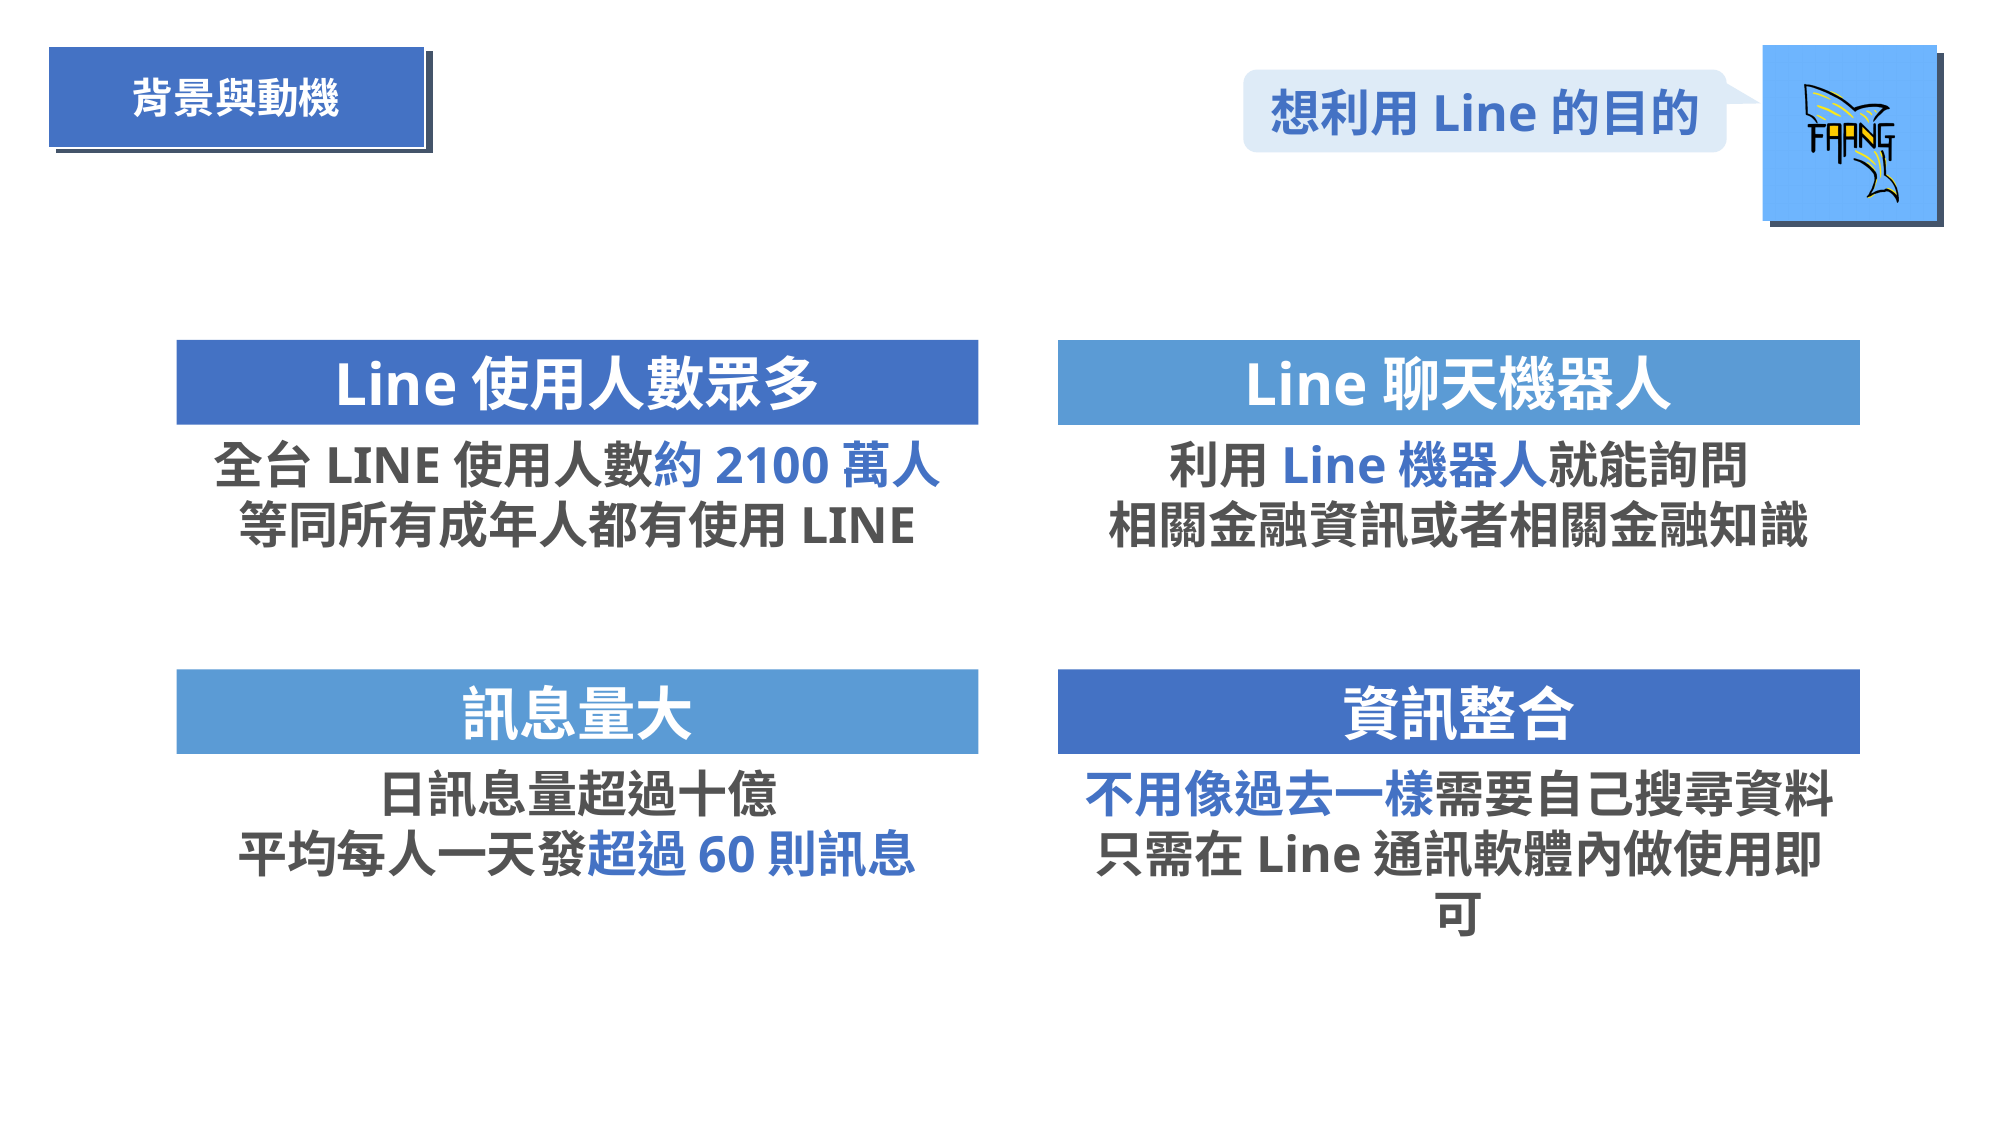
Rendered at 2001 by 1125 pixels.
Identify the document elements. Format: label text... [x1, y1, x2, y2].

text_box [1058, 340, 1860, 563]
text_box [47, 45, 433, 154]
text_box 想利用Line的目的 [1243, 69, 1761, 153]
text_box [176, 669, 979, 892]
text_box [1762, 45, 1945, 227]
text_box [1058, 669, 1860, 892]
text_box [176, 339, 979, 563]
